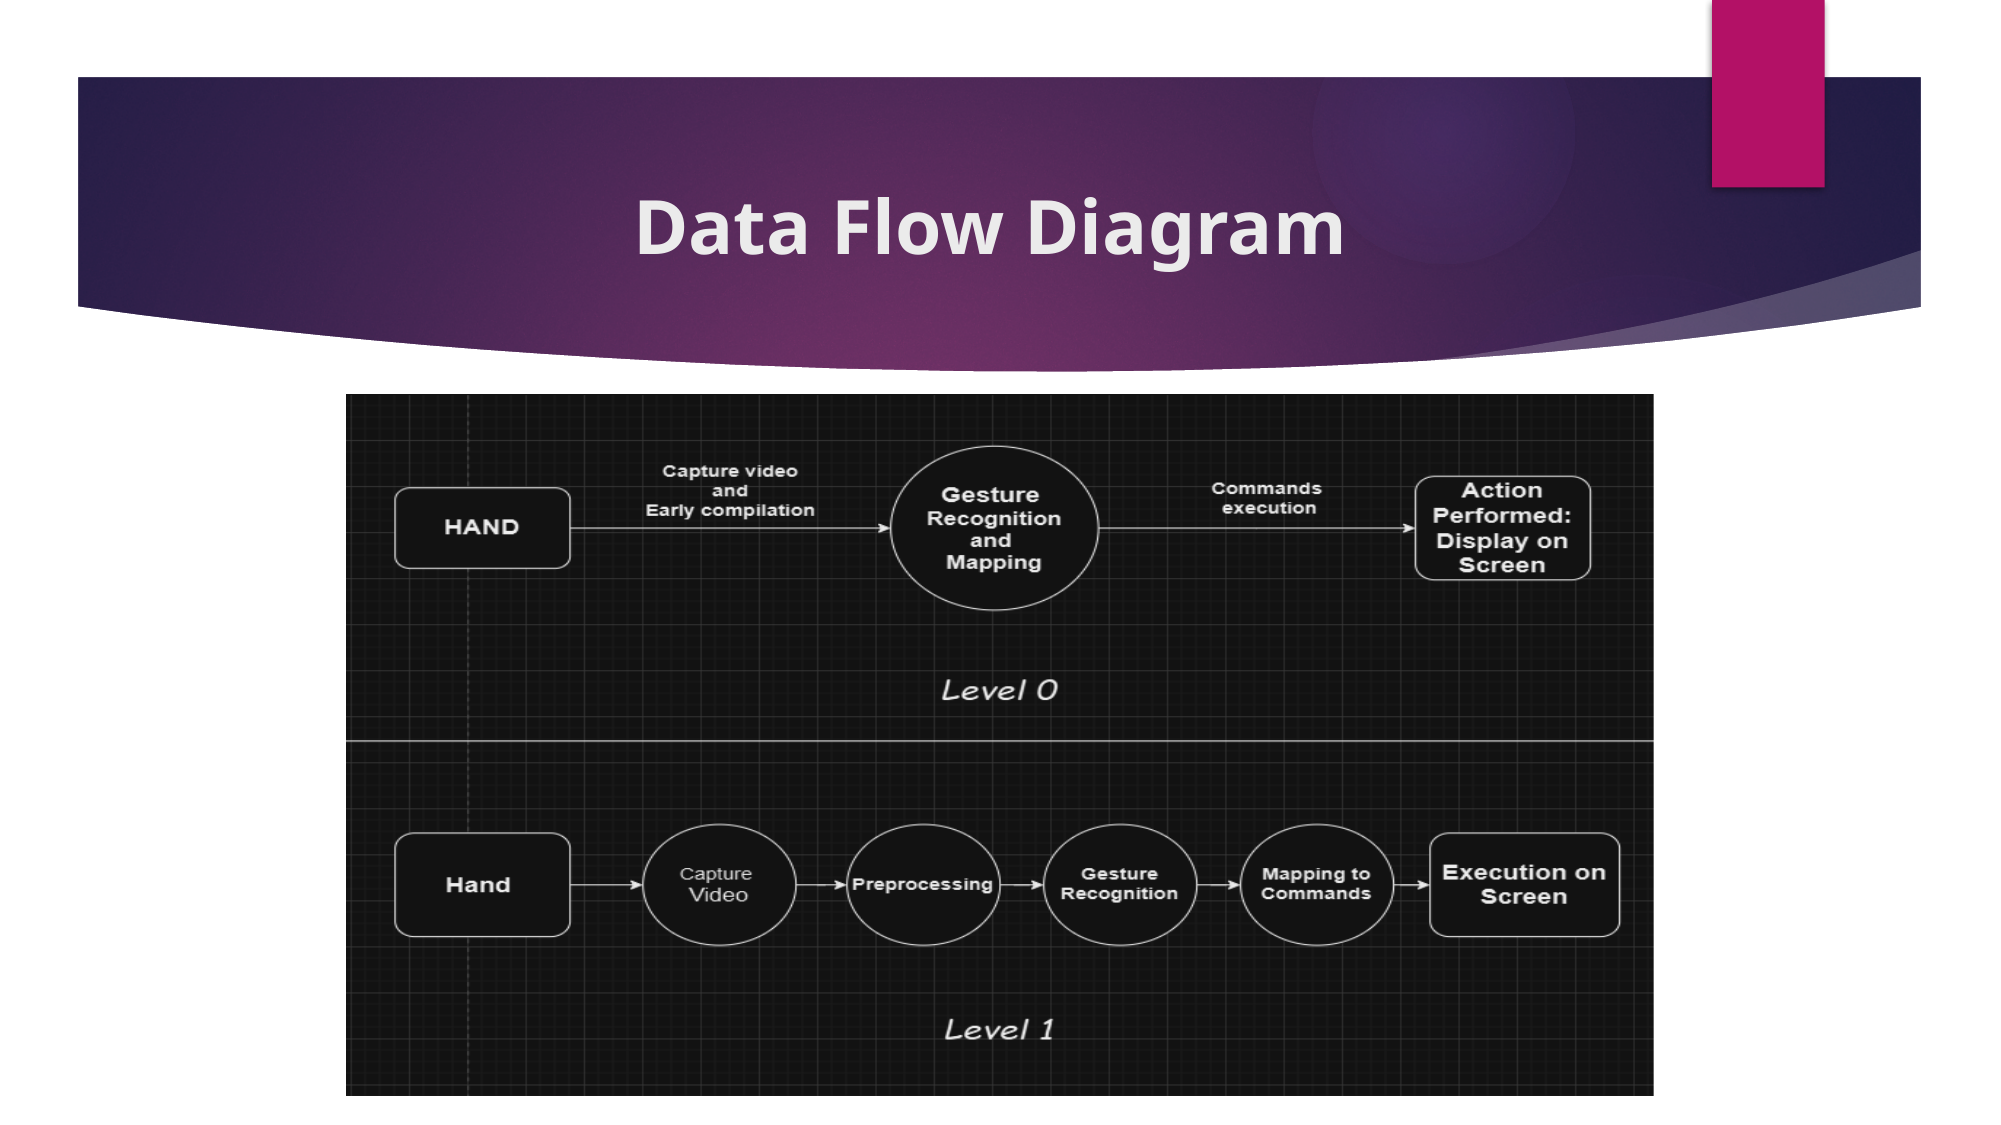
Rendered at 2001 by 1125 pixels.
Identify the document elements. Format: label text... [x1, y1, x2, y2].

picture [345, 394, 1654, 1096]
title Data Flow Diagram [281, 166, 1719, 283]
